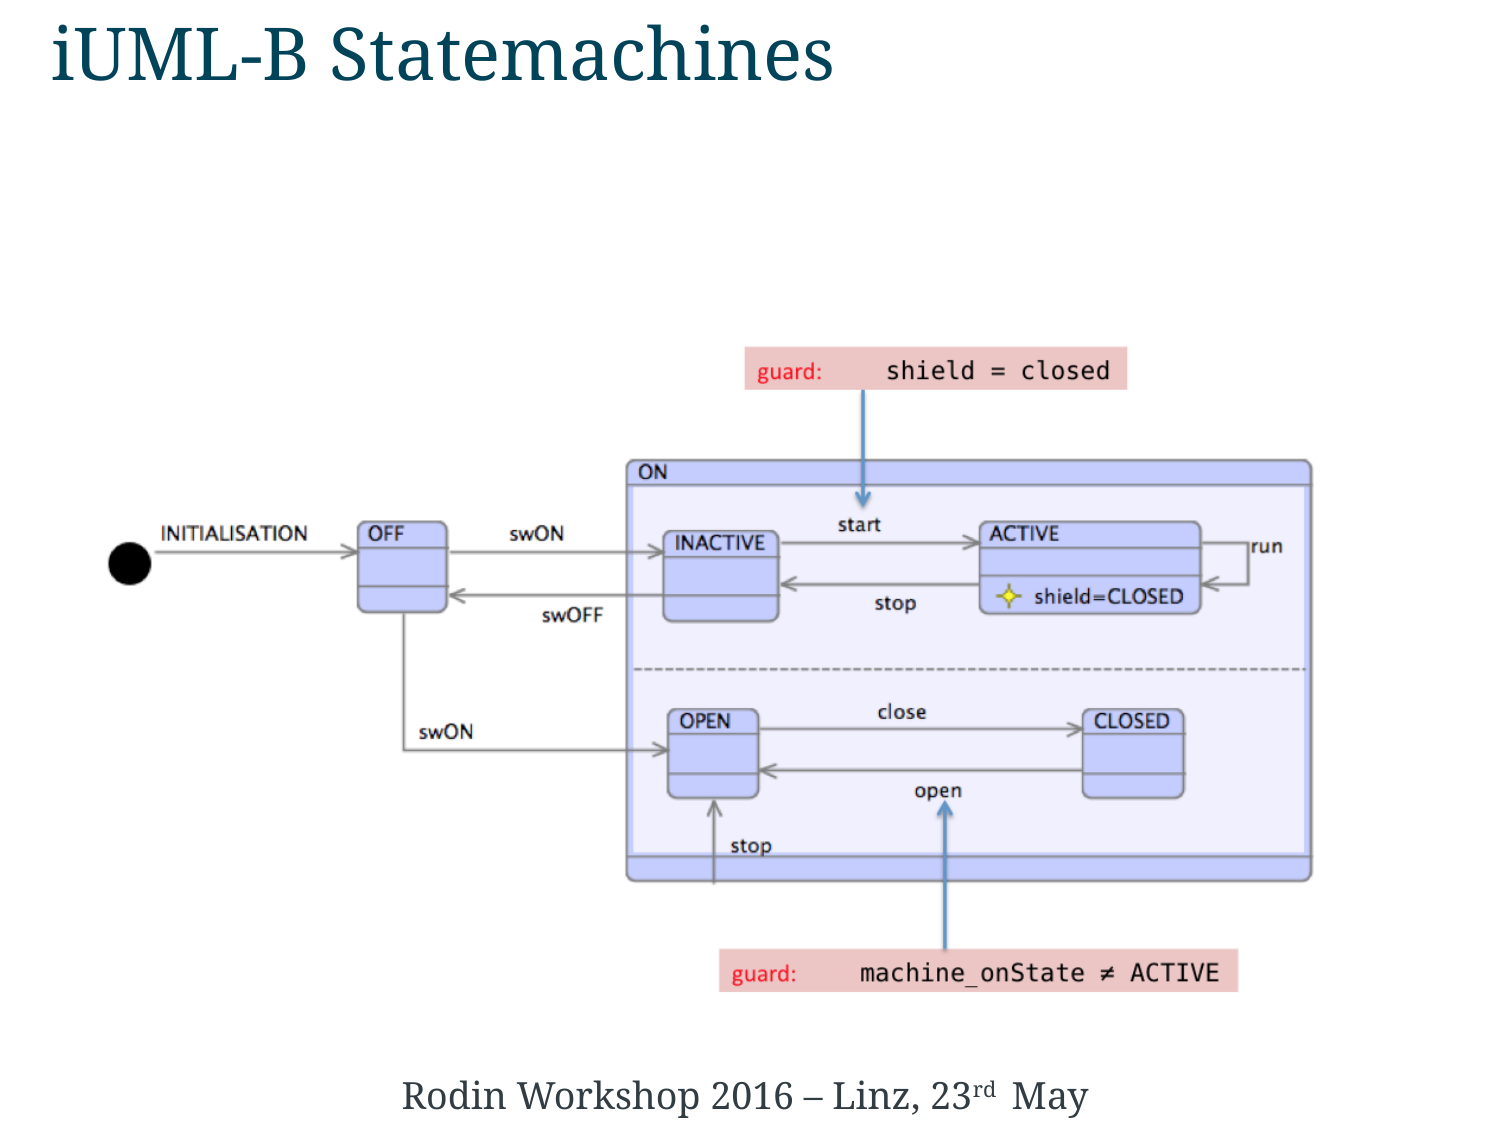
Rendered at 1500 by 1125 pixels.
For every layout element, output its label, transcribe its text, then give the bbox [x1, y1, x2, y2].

title iUML-B Statemachines [50, 0, 1445, 107]
picture [85, 308, 1330, 1005]
